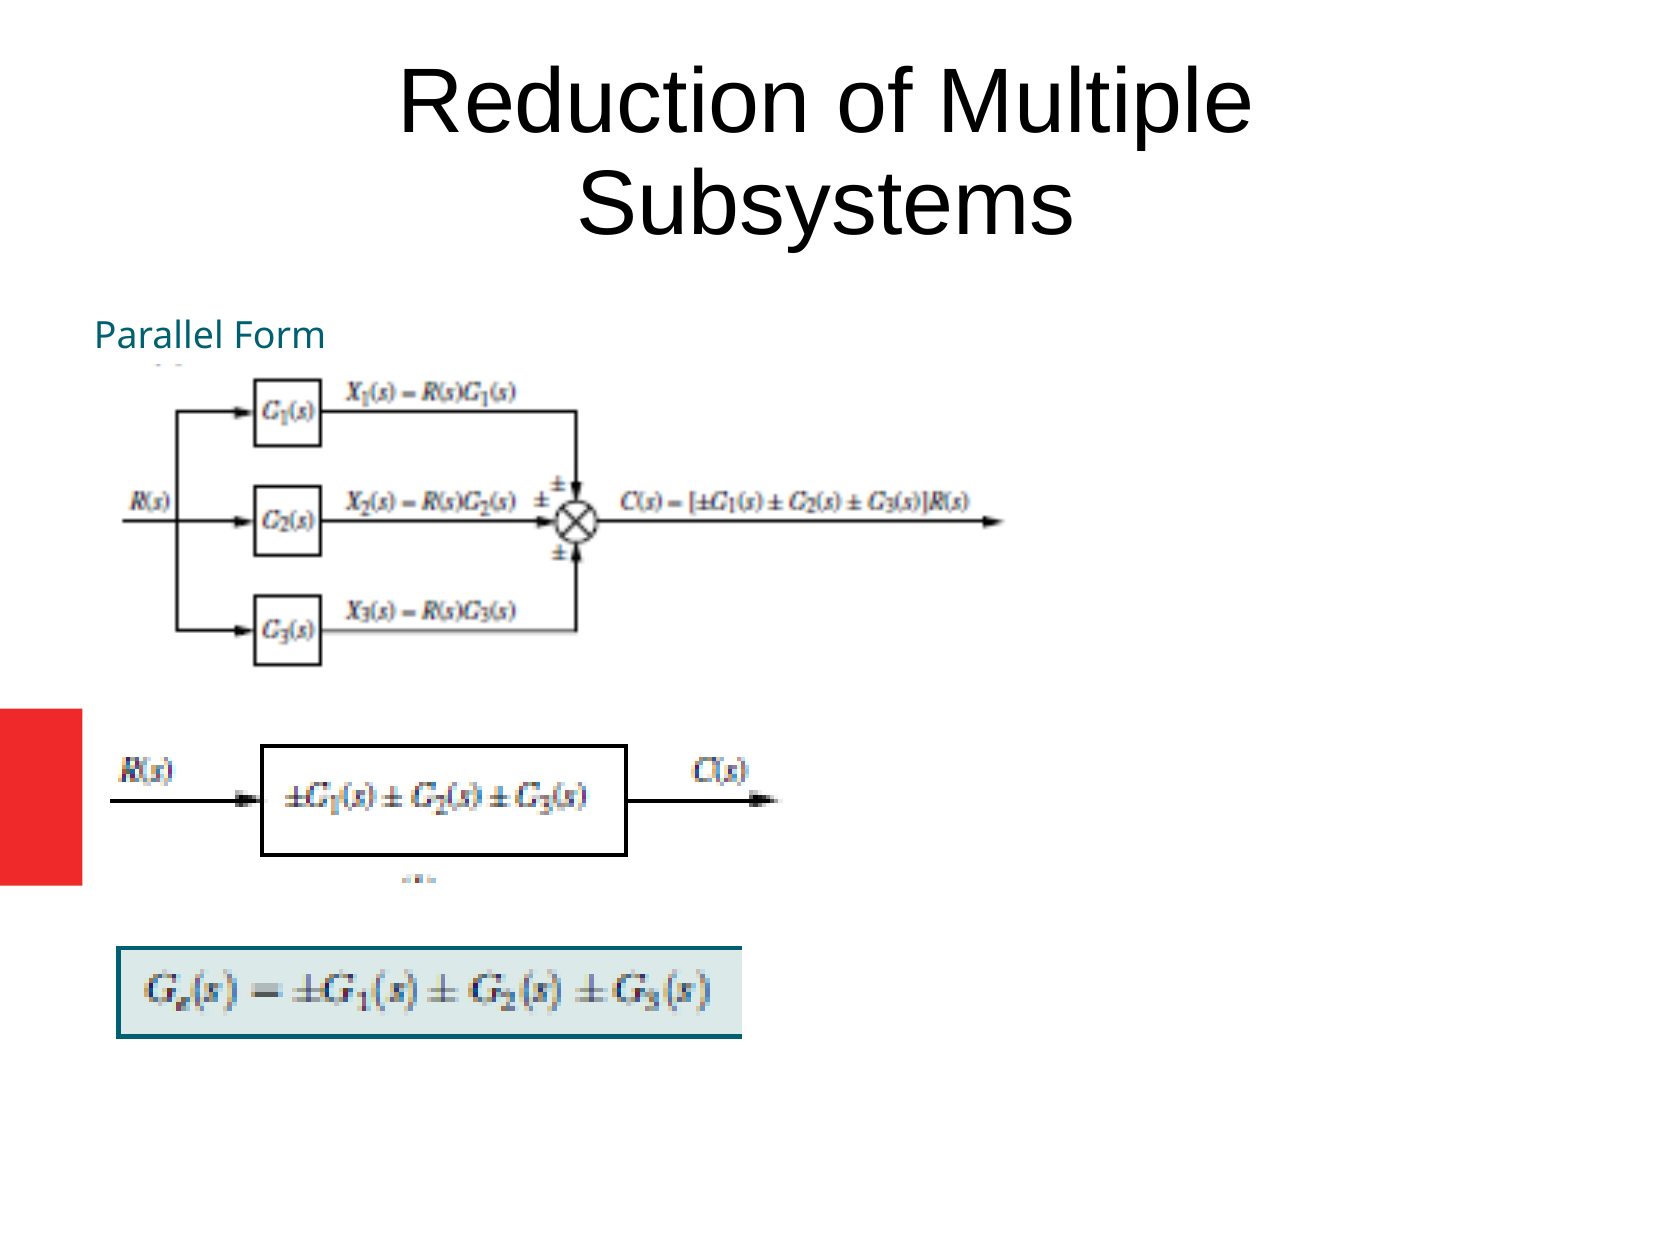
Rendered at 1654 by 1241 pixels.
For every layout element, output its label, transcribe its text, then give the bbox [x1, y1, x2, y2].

picture [83, 364, 1015, 683]
text_box Parallel Form [79, 307, 342, 365]
picture [85, 707, 804, 883]
title Reduction of Multiple Subsystems [82, 49, 1571, 257]
picture [98, 932, 761, 1058]
